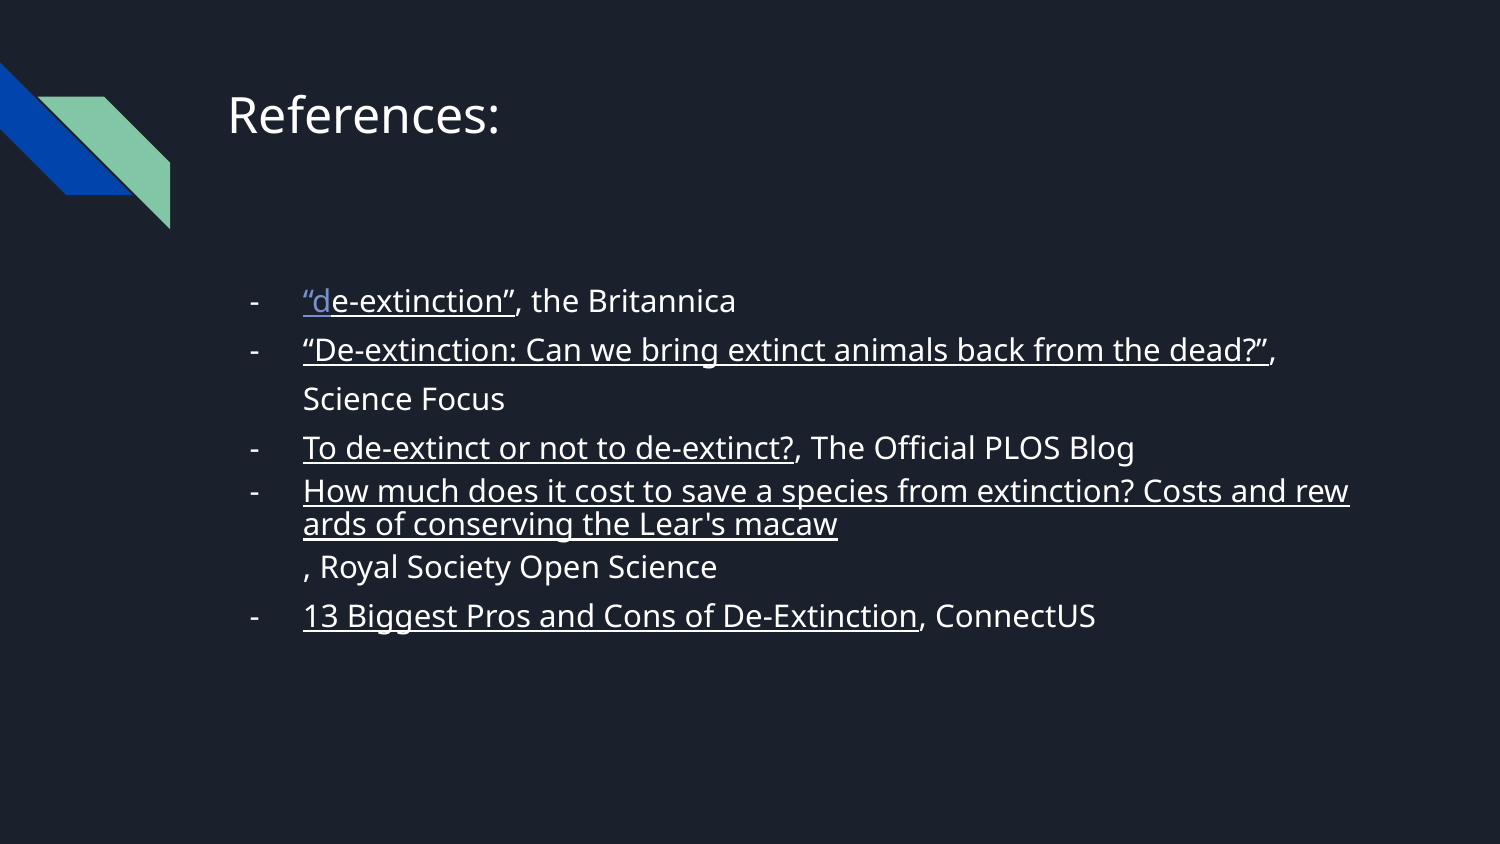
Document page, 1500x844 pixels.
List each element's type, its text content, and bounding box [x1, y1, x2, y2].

list “de-extinction”, the Britannica “De-extinction: Can we bring extinct animals back from the dead?”, Science Focus To de-extinct or not to de-extinct?, The Official PLOS Blog How much does it cost to save a species from extinction? Costs and rewards of conserving the Lear's macaw, Royal Society Open Science 13 Biggest Pros and Cons of De-Extinction, ConnectUS [212, 257, 1368, 735]
title References: [212, 64, 1368, 215]
